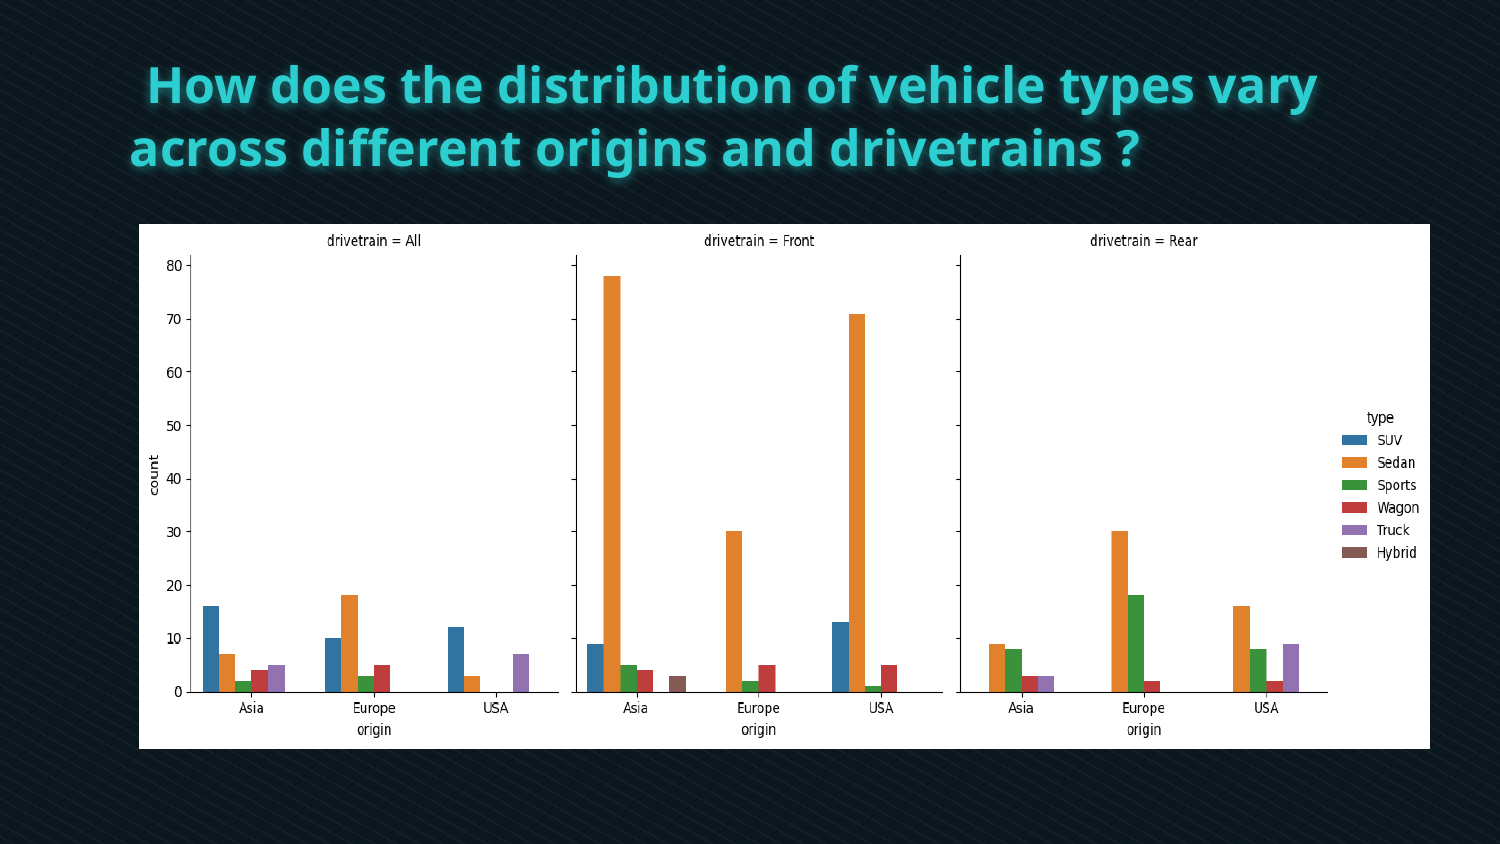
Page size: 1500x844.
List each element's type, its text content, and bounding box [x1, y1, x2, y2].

picture [138, 223, 1430, 749]
title How does the distribution of vehicle types vary across different origins and drivetrains ? [115, 26, 1454, 199]
